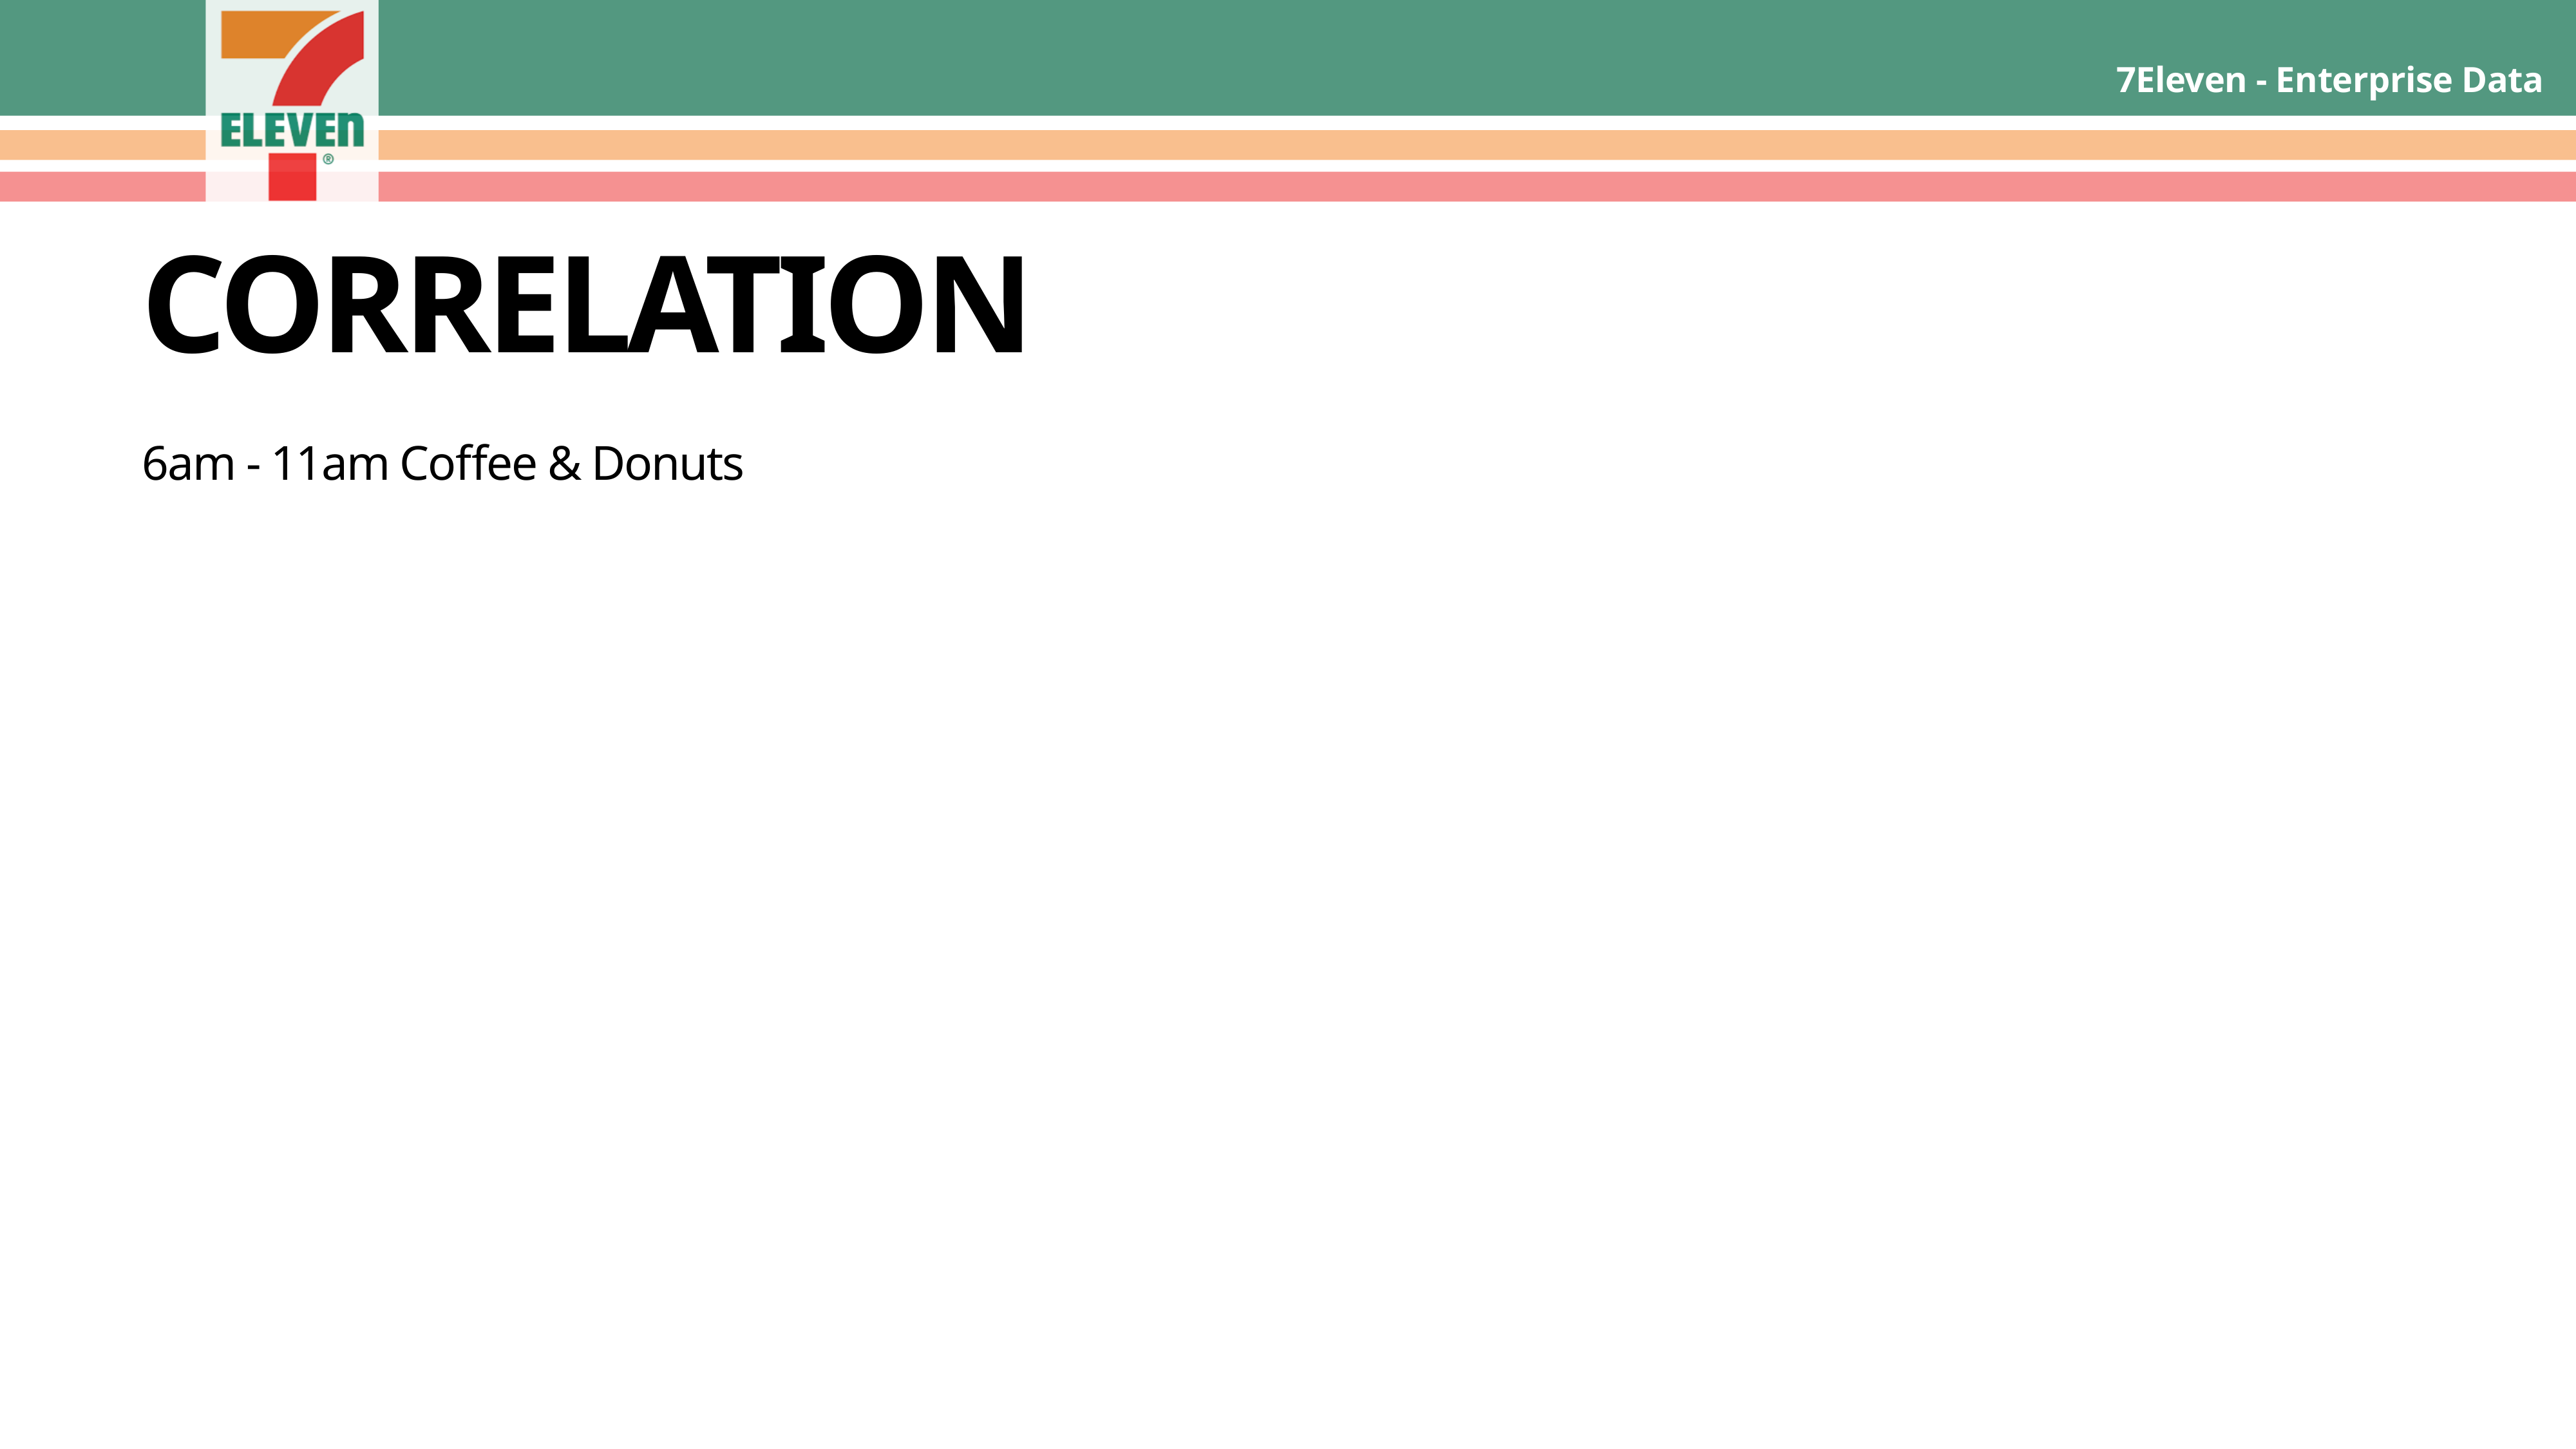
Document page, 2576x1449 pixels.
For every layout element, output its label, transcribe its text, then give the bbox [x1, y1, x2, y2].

title Correlation [135, 243, 2447, 433]
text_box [0, 0, 2576, 213]
text_box 6am - 11am Coffee & Donuts [137, 428, 2447, 502]
